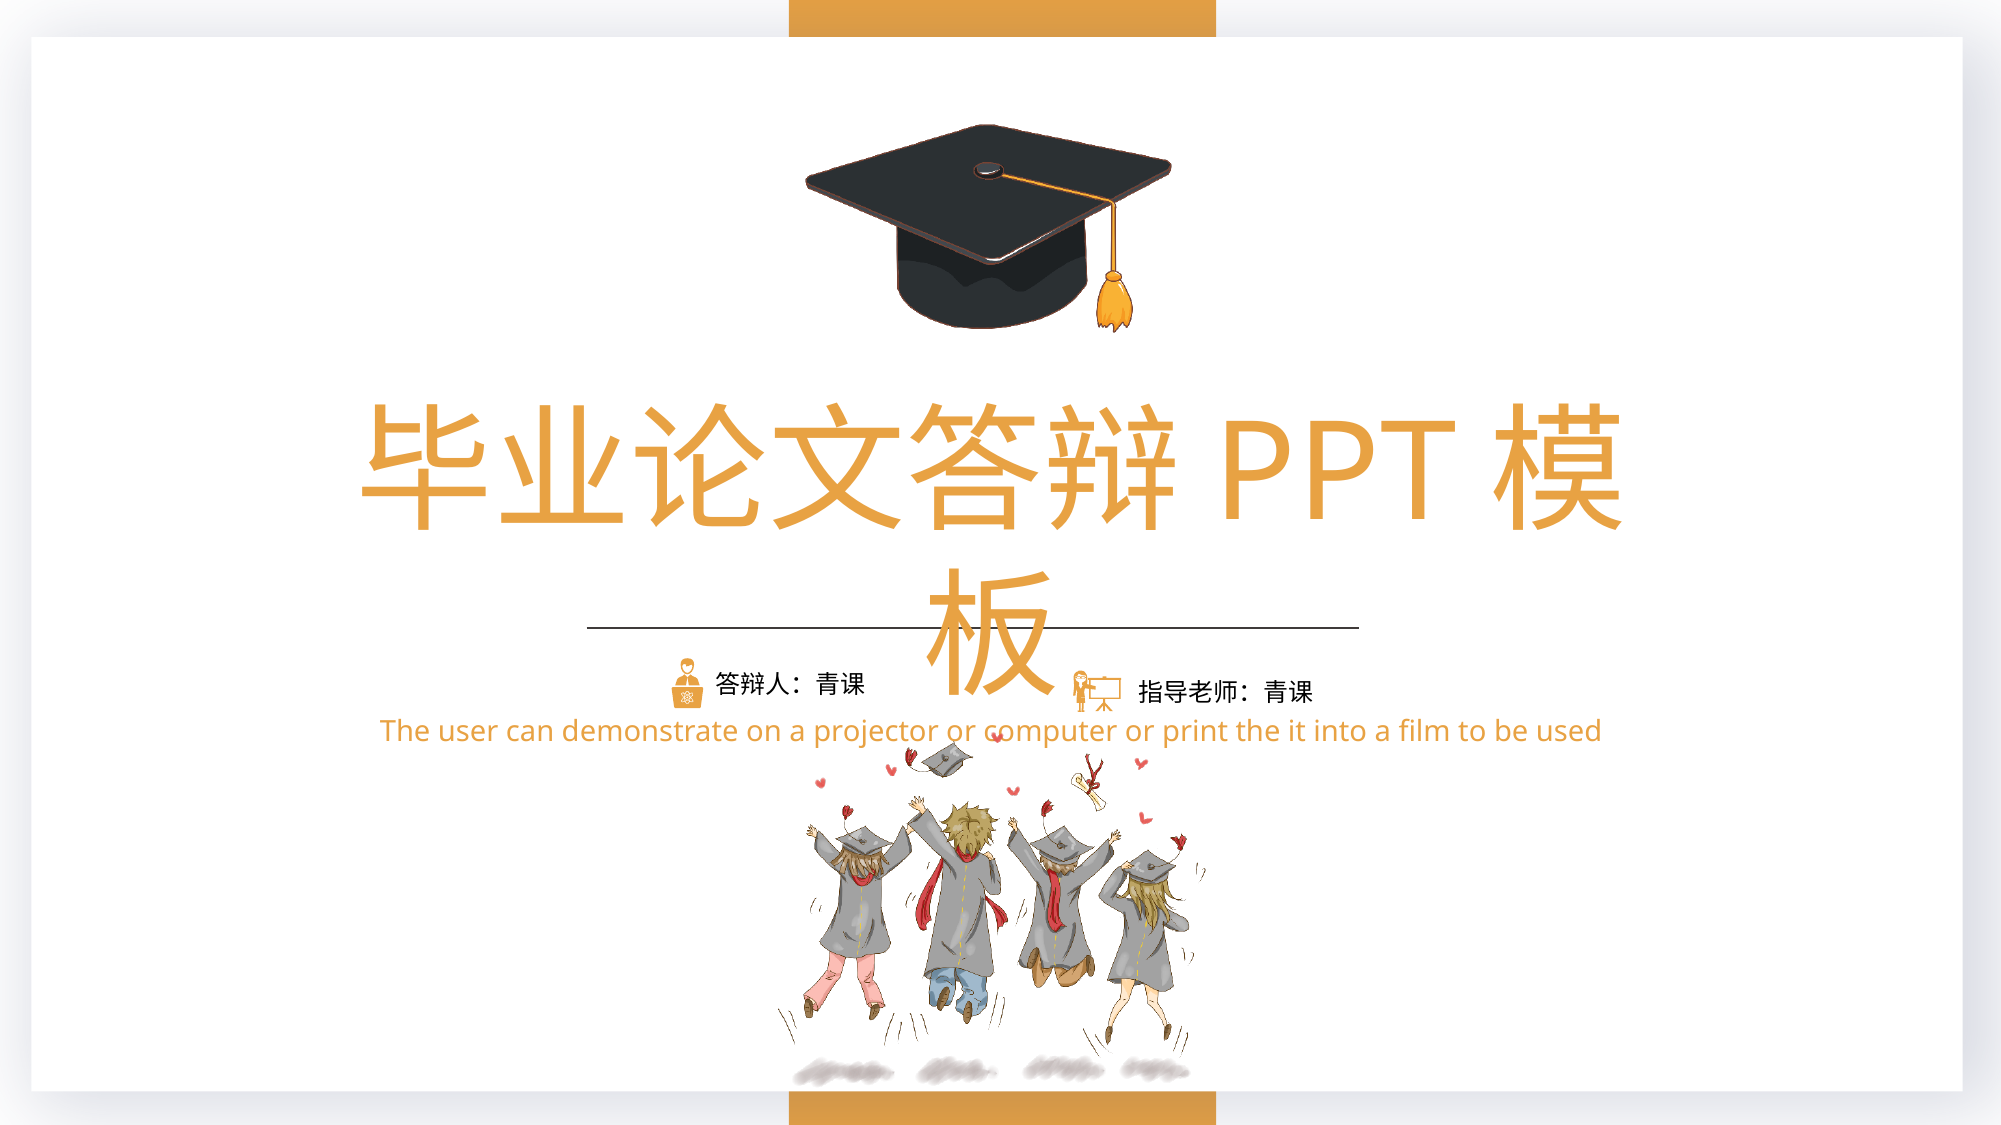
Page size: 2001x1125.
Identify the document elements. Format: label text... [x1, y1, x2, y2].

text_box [671, 654, 911, 712]
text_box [1073, 662, 1359, 720]
picture [788, 0, 1206, 413]
text_box 毕业论文答辩PPT模板 The user can demonstrate on a projector or computer or print the it into a film to be used [274, 375, 1710, 755]
picture [769, 726, 1214, 1091]
